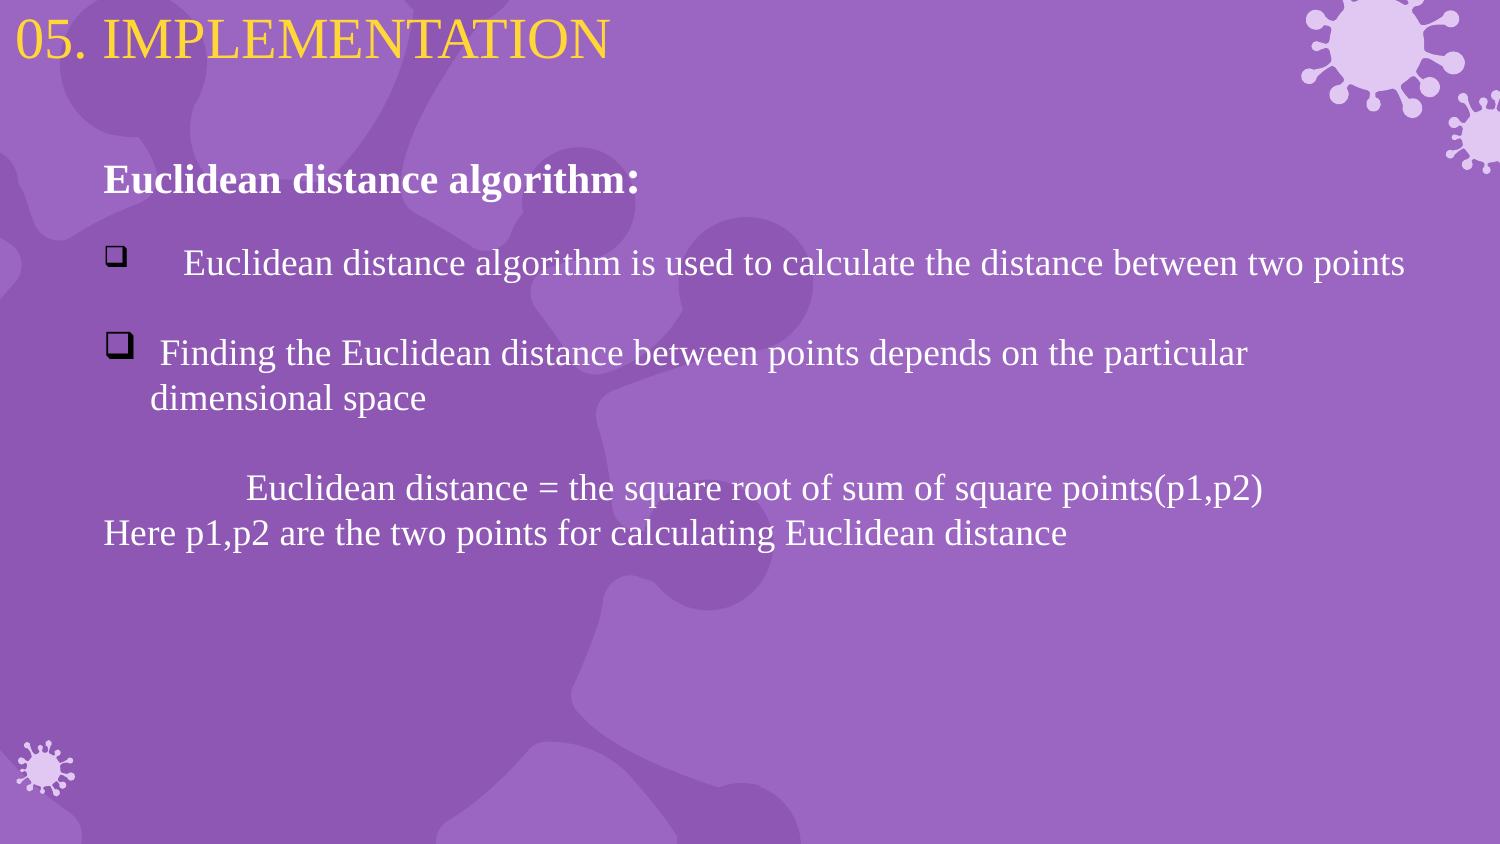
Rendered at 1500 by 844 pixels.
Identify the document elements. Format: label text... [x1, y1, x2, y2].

title 05. IMPLEMENTATION [0, 0, 1259, 69]
text_box Euclidean distance algorithm: Euclidean distance algorithm is used to calculate the distance between two points Finding the Euclidean distance between points depends on the particular dimensional space Euclidean distance = the square root of sum of square points(p1,p2) Here p1,p2 are the two points for calculating Euclidean distance [88, 138, 1424, 596]
